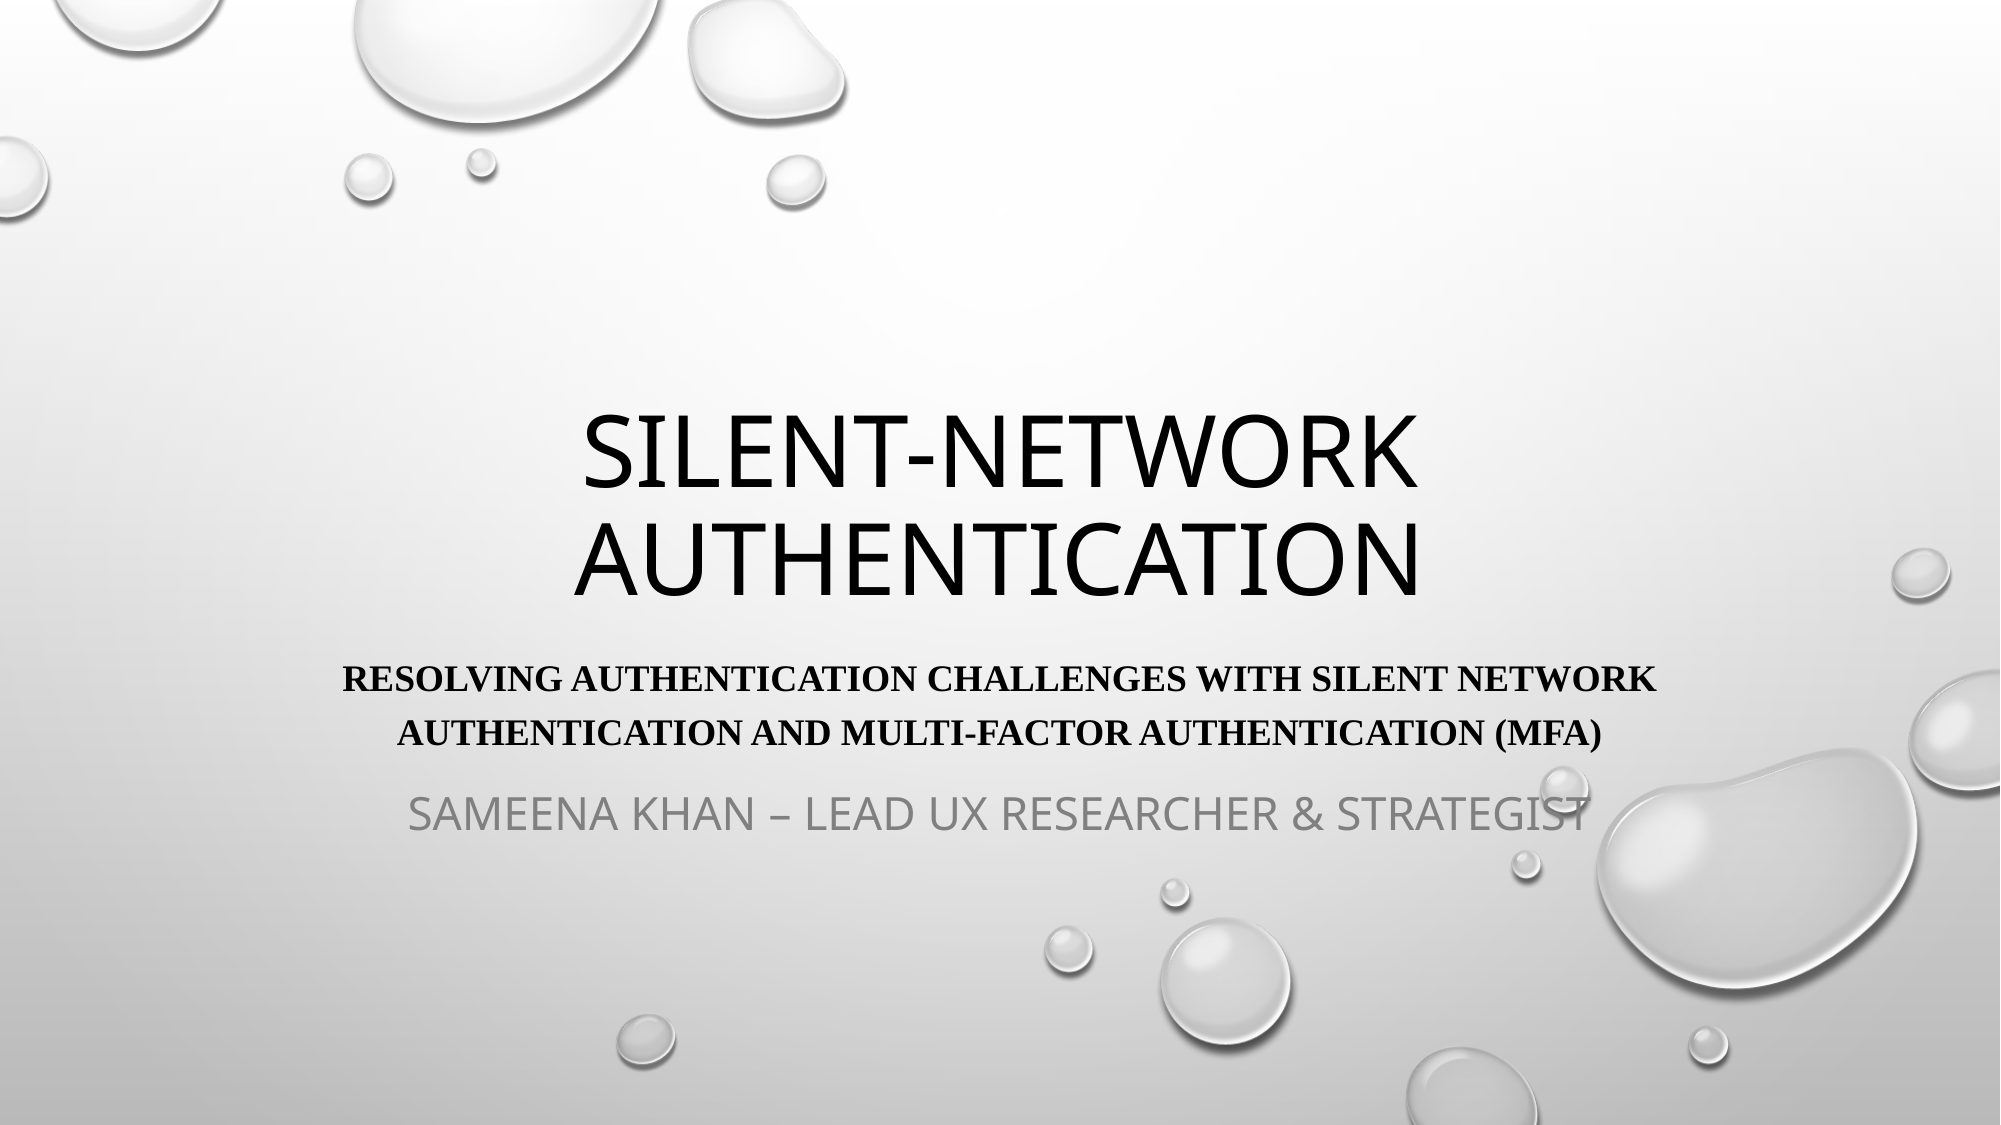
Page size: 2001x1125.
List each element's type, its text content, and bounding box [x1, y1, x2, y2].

subtitle Resolving Authentication Challenges with Silent Network Authentication and Multi-Factor Authentication (MFA) Sameena Khan – LEAD UX Researcher & STRATEGIST [287, 637, 1713, 863]
title SILENT-NETWORK Authentication [287, 213, 1713, 625]
picture [0, 0, 2000, 1125]
